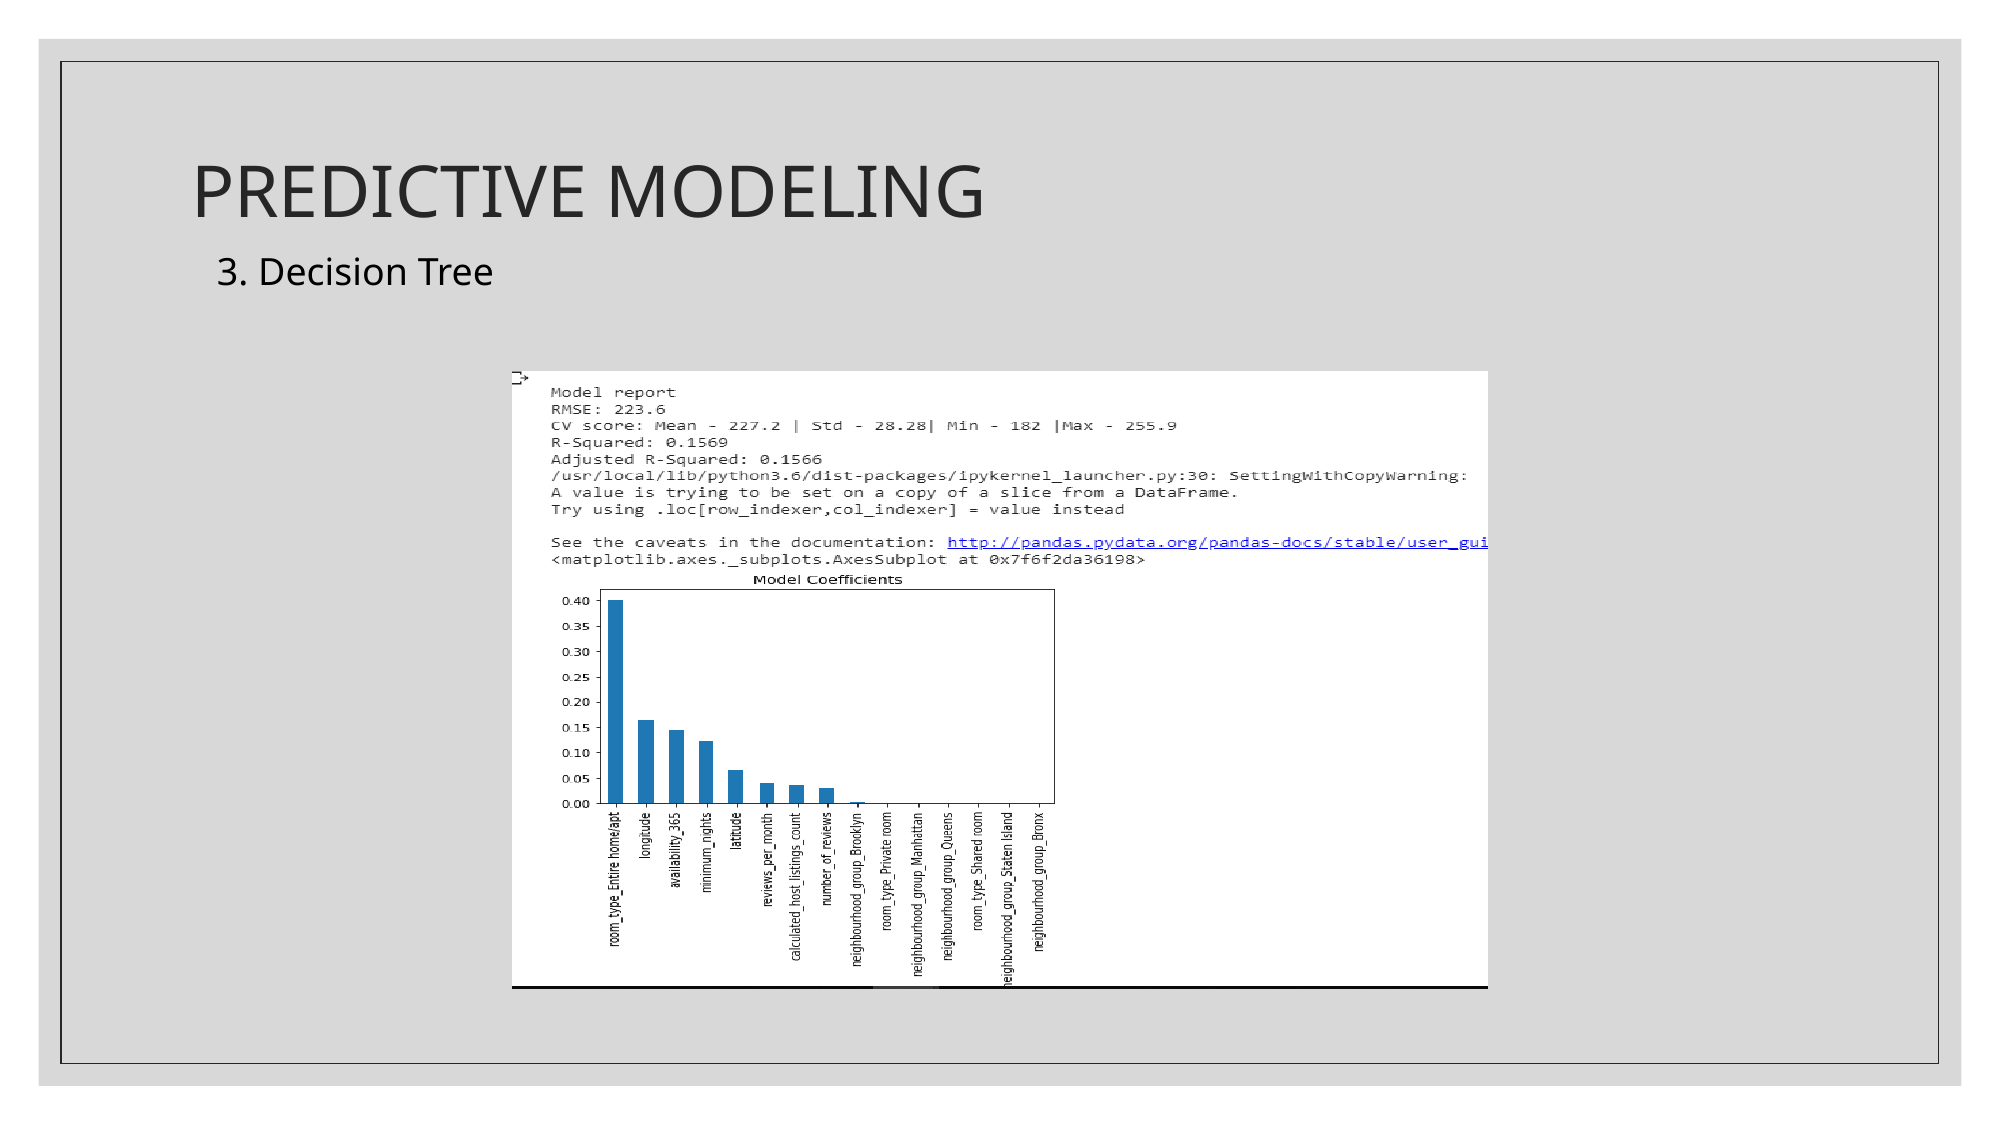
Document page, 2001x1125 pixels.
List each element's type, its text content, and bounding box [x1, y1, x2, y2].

picture [512, 371, 1488, 990]
text_box 3. Decision Tree [202, 241, 1642, 301]
title PREDICTIVE MODELING [176, 148, 1827, 242]
